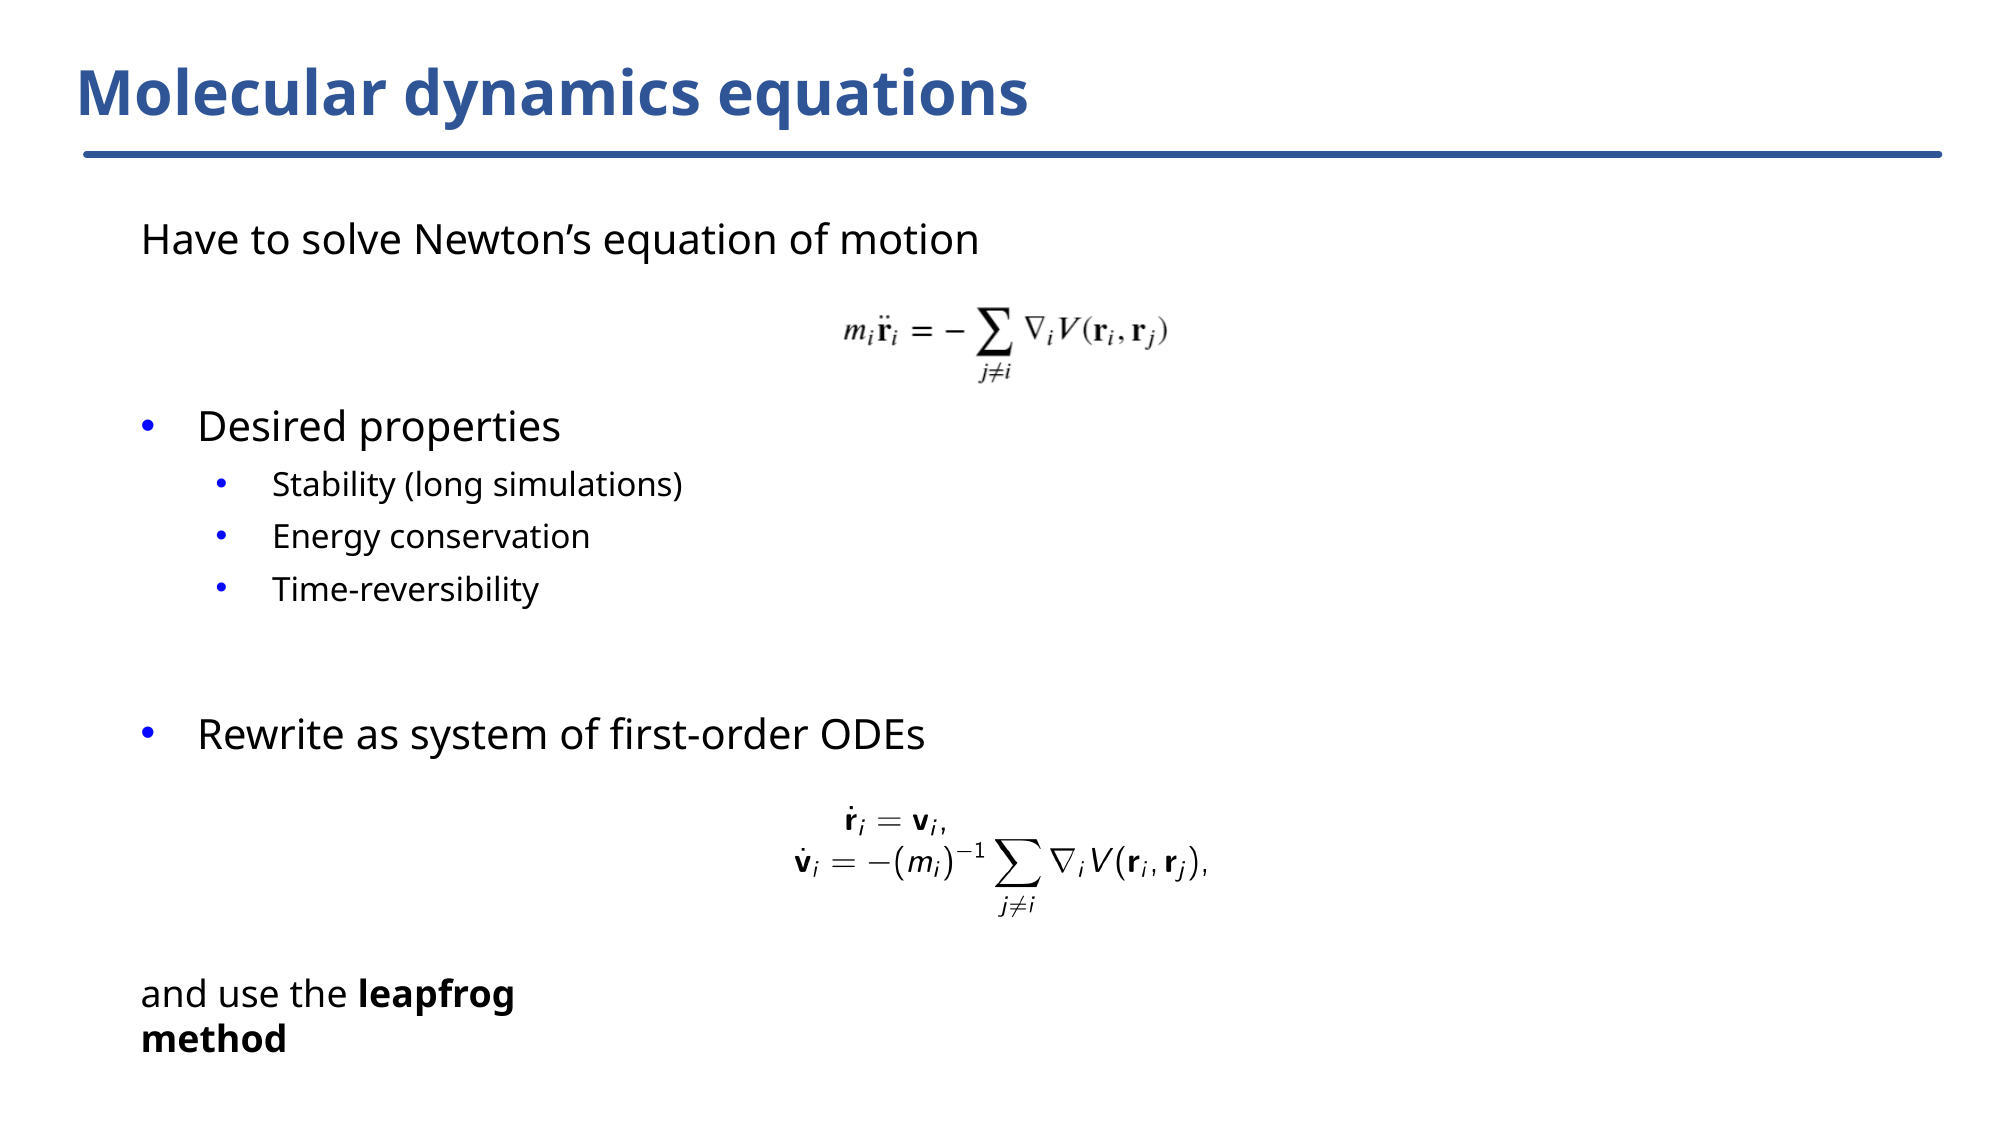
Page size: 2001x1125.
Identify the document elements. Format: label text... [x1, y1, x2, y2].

picture [825, 283, 1175, 388]
text_box Have to solve Newton’s equation of motion Desired properties Stability (long simulations) Energy conservation Time-reversibility Rewrite as system of first-order ODEs [125, 205, 1293, 765]
title Molecular dynamics equations [60, 0, 1940, 192]
text_box and use the leapfrog method [125, 962, 677, 1068]
picture [794, 806, 1206, 917]
